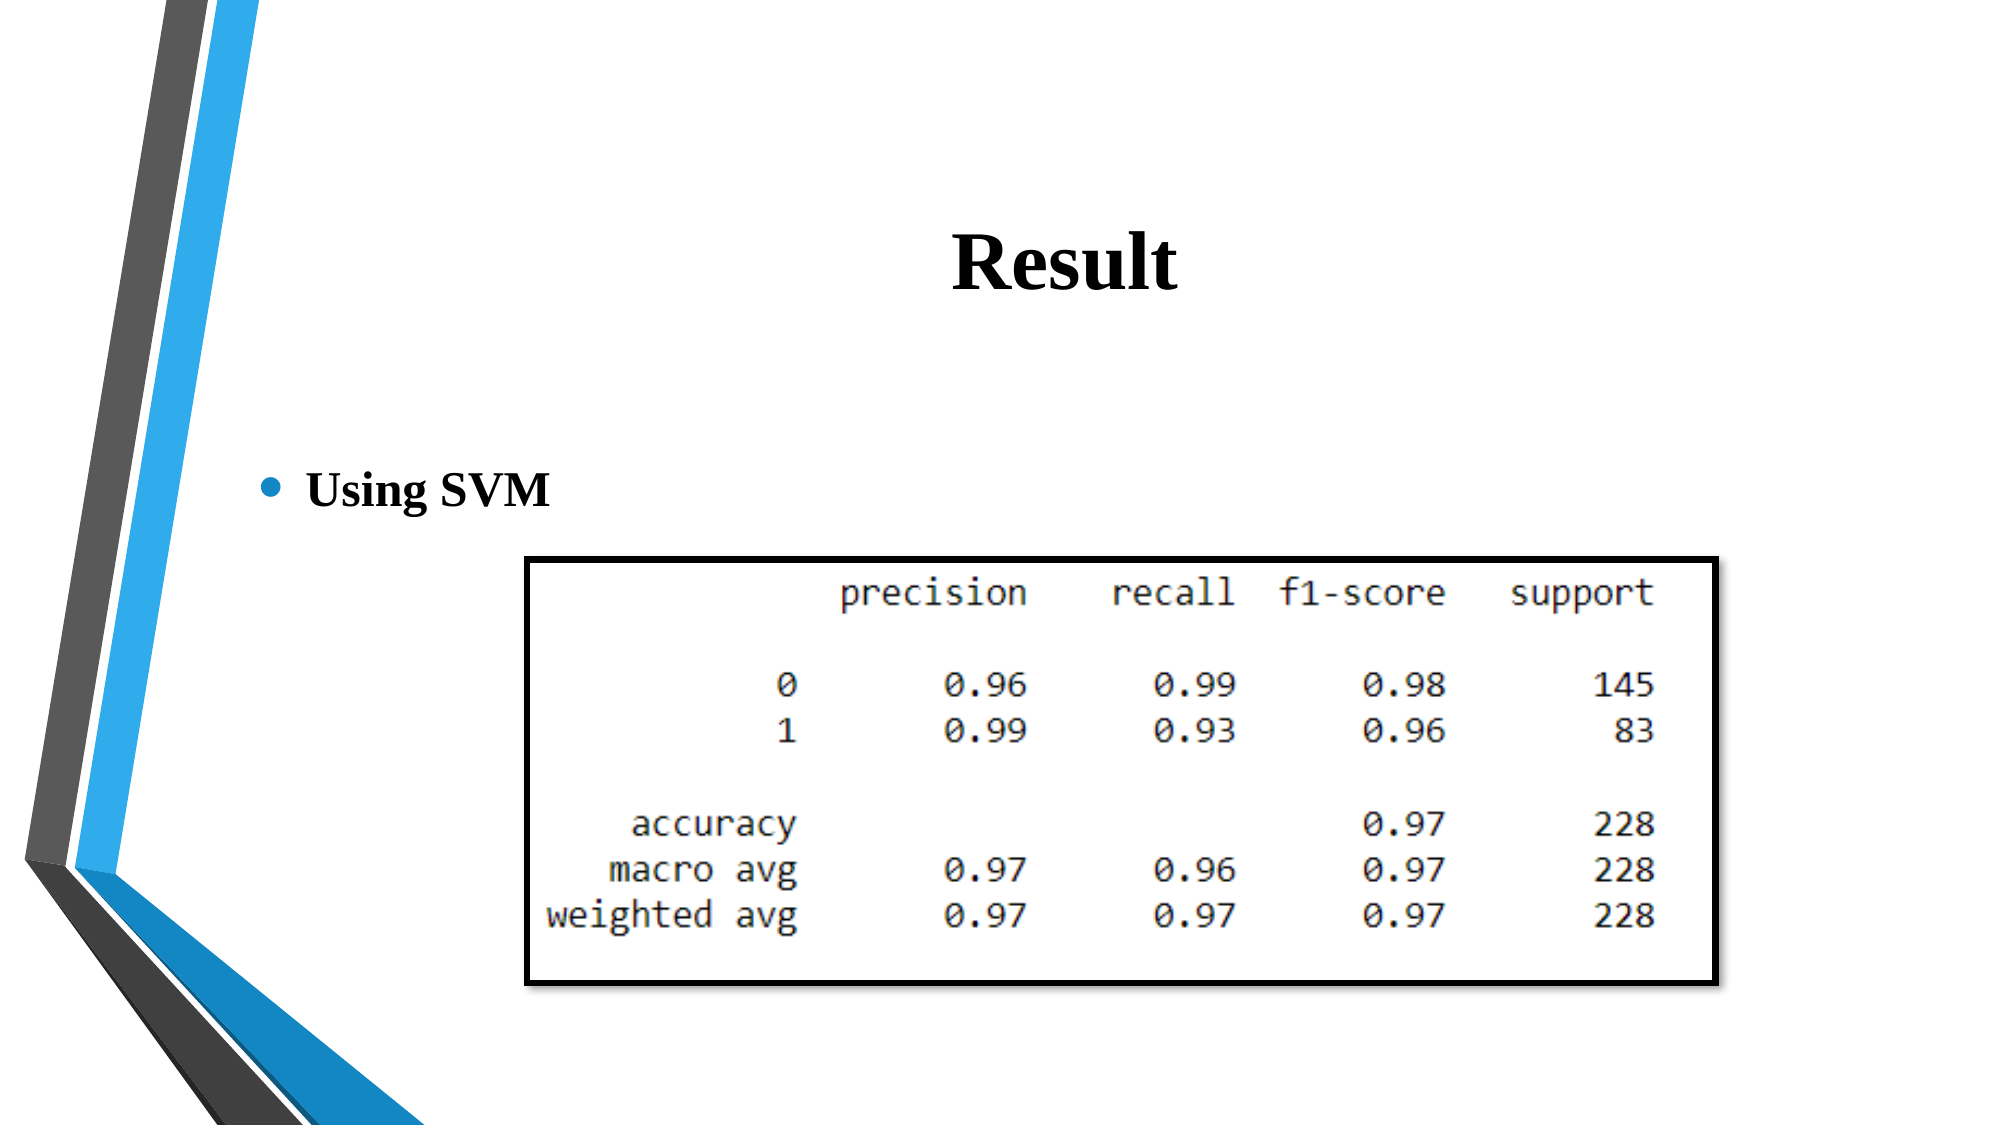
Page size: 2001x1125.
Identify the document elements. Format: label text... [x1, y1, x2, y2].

picture [529, 562, 1713, 980]
list Using SVM [243, 437, 1887, 619]
title Result [243, 112, 1887, 400]
